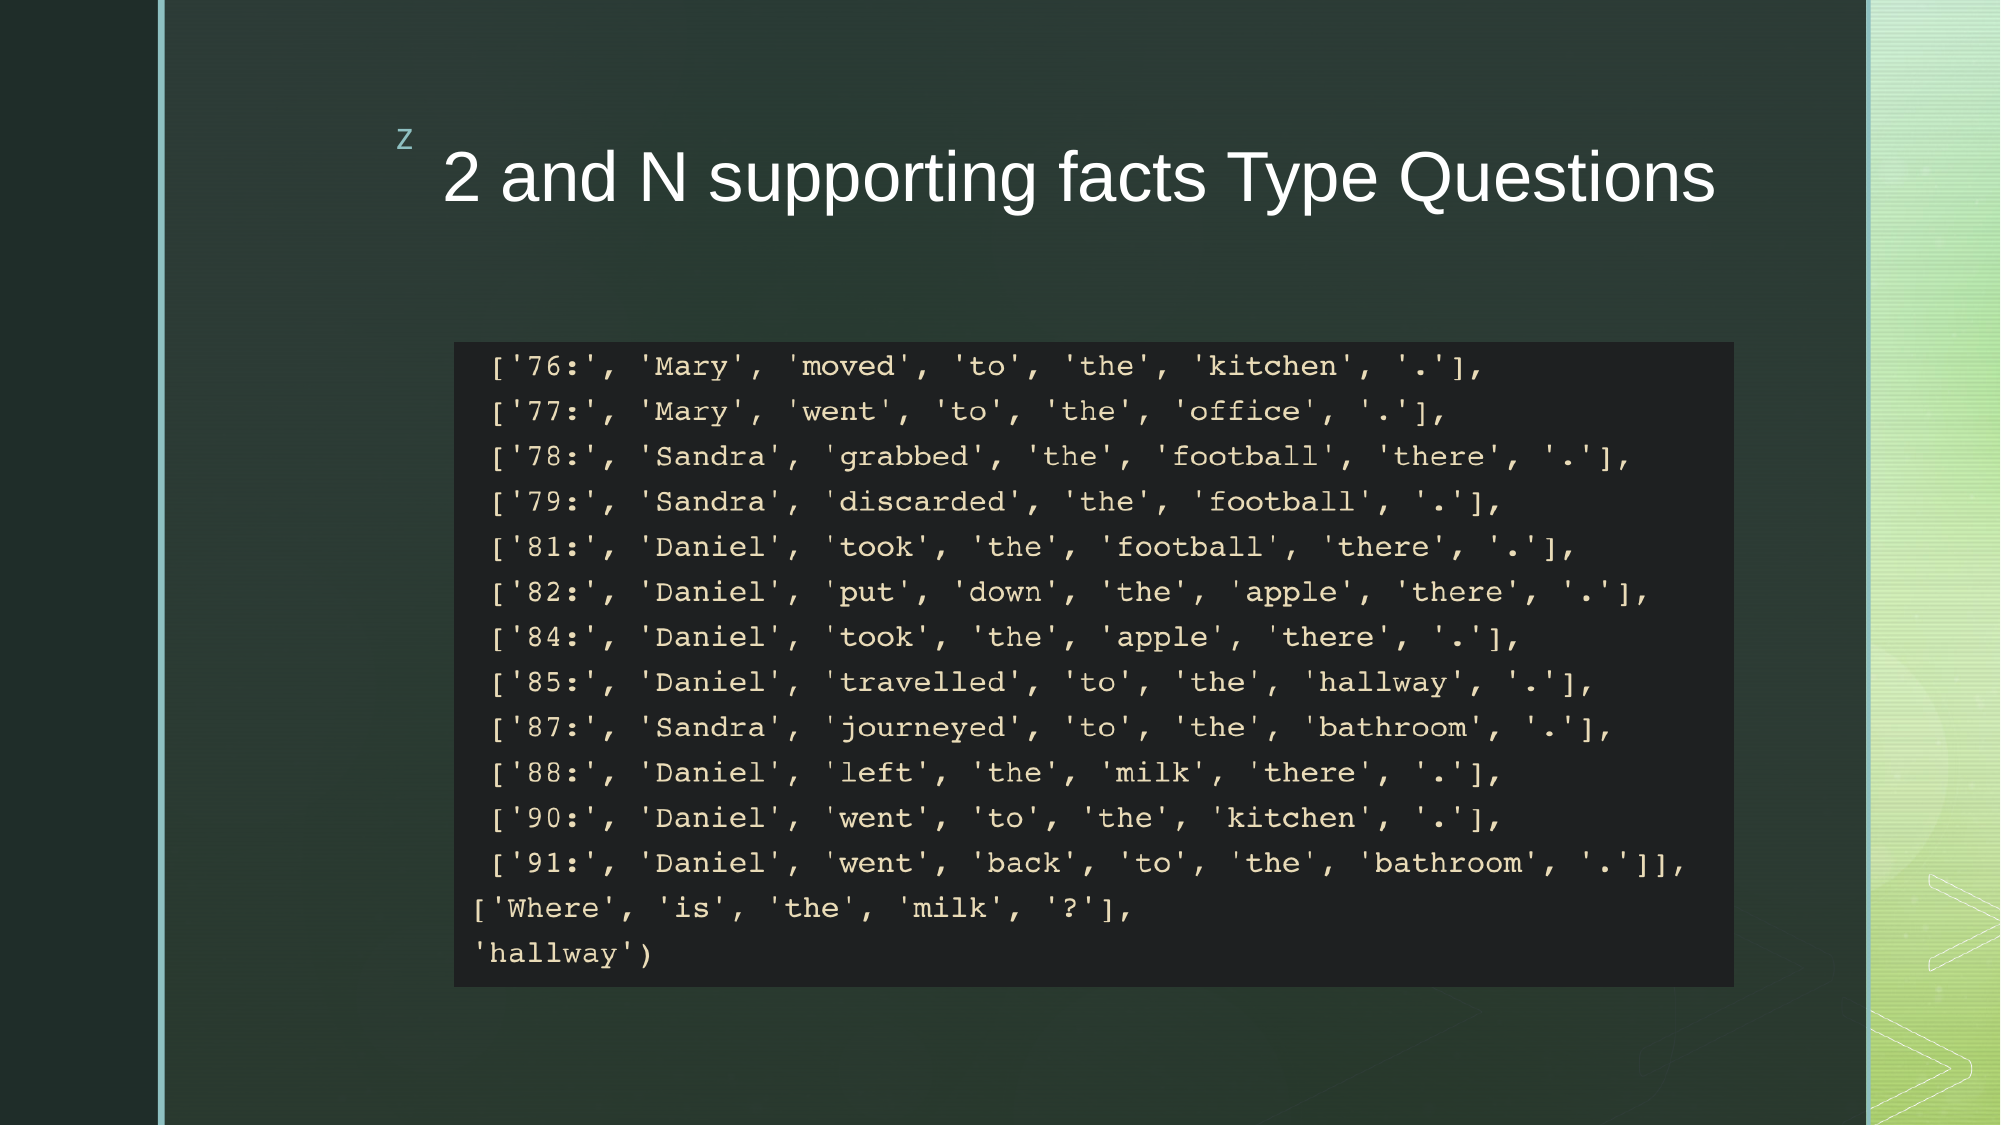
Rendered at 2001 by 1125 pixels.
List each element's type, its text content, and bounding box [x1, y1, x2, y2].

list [454, 341, 1735, 988]
picture [1871, 0, 2001, 1125]
title 2 and N supporting facts Type Questions [382, 132, 1734, 310]
